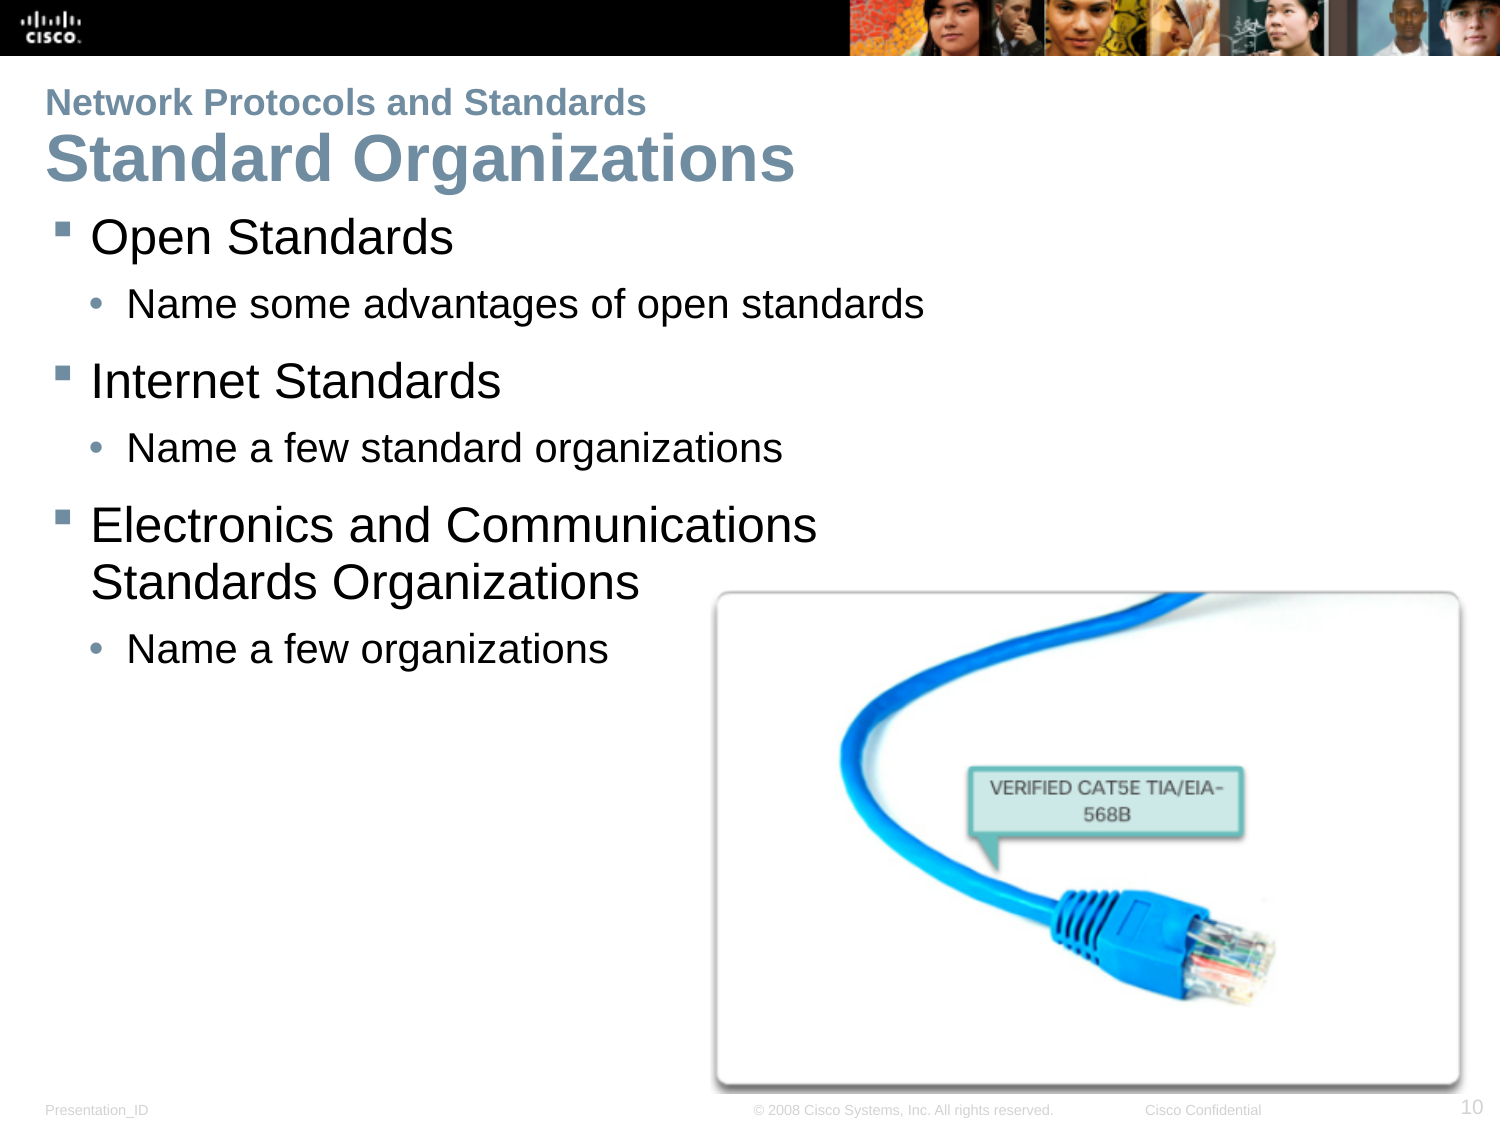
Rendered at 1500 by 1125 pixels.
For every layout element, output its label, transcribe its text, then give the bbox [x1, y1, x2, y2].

title Network Protocols and Standards Standard Organizations [31, 64, 1471, 203]
picture [0, 0, 1500, 56]
picture [710, 585, 1472, 1094]
list Open Standards Name some advantages of open standards Internet Standards Name a few standard organizations Electronics and Communications Standards Organizations Name a few organizations [38, 202, 960, 1011]
